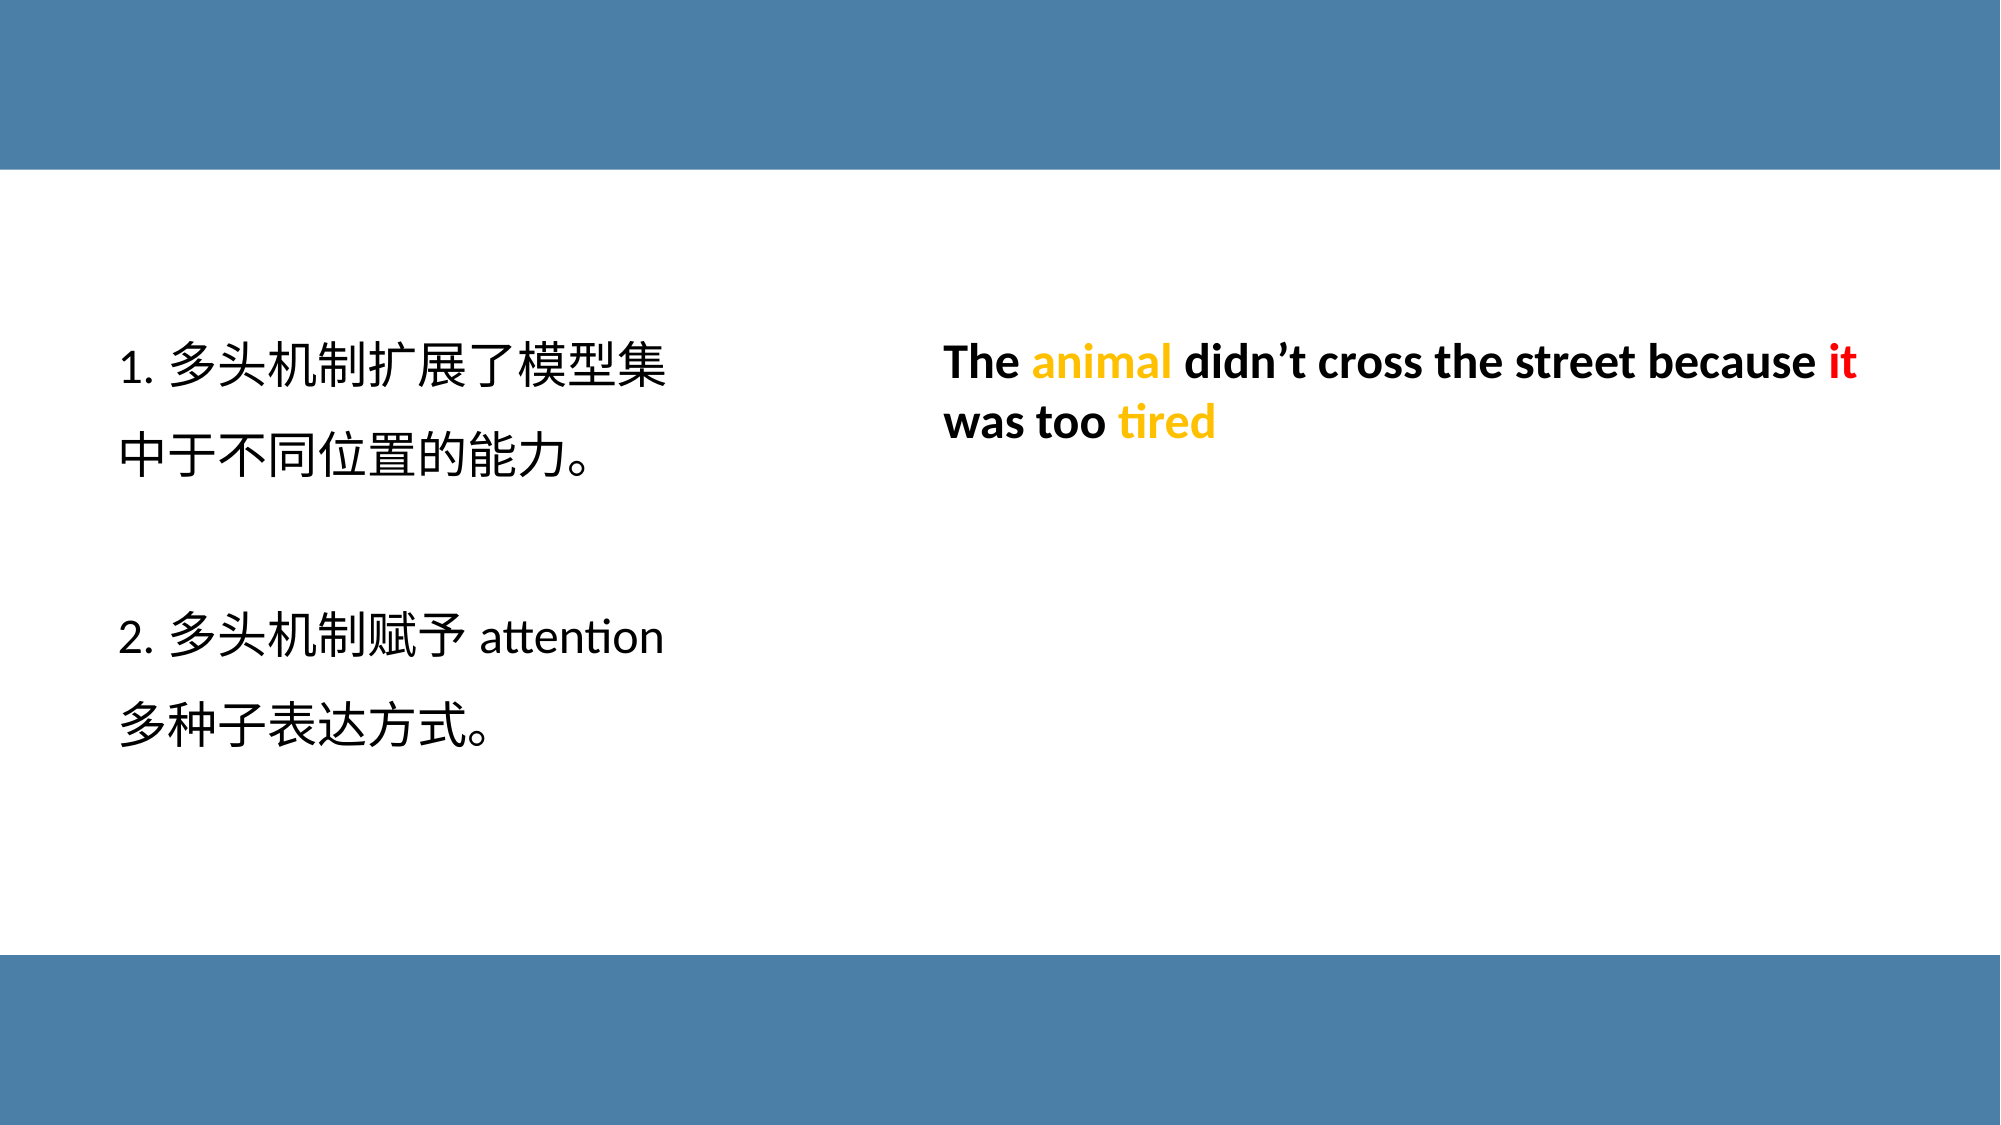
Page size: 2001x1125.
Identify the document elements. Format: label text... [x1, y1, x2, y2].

text_box 1.多头机制扩展了模型集中于不同位置的能力。 2.多头机制赋予attention多种子表达方式。 [102, 296, 706, 852]
text_box [0, 0, 2000, 171]
text_box The animal didn’t cross the street because it was too tired [928, 321, 1956, 457]
text_box [0, 954, 2000, 1125]
